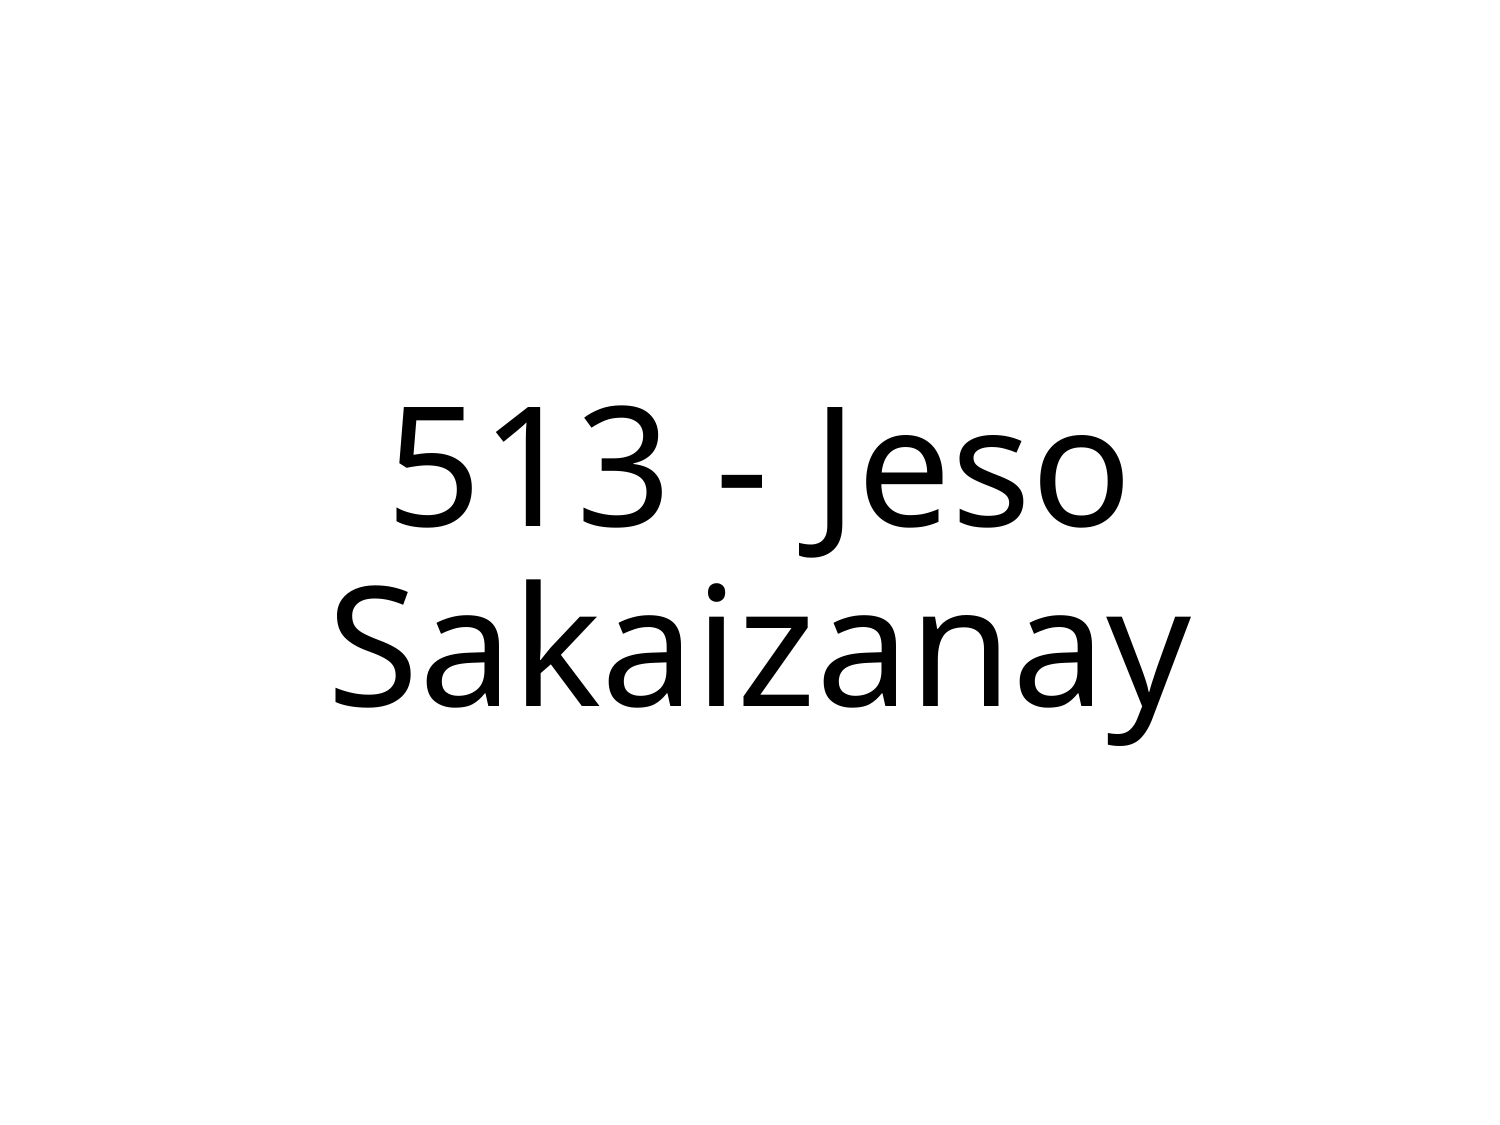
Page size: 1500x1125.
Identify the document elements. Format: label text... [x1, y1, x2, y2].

title 513 - Jeso Sakaizanay [0, 453, 1500, 672]
